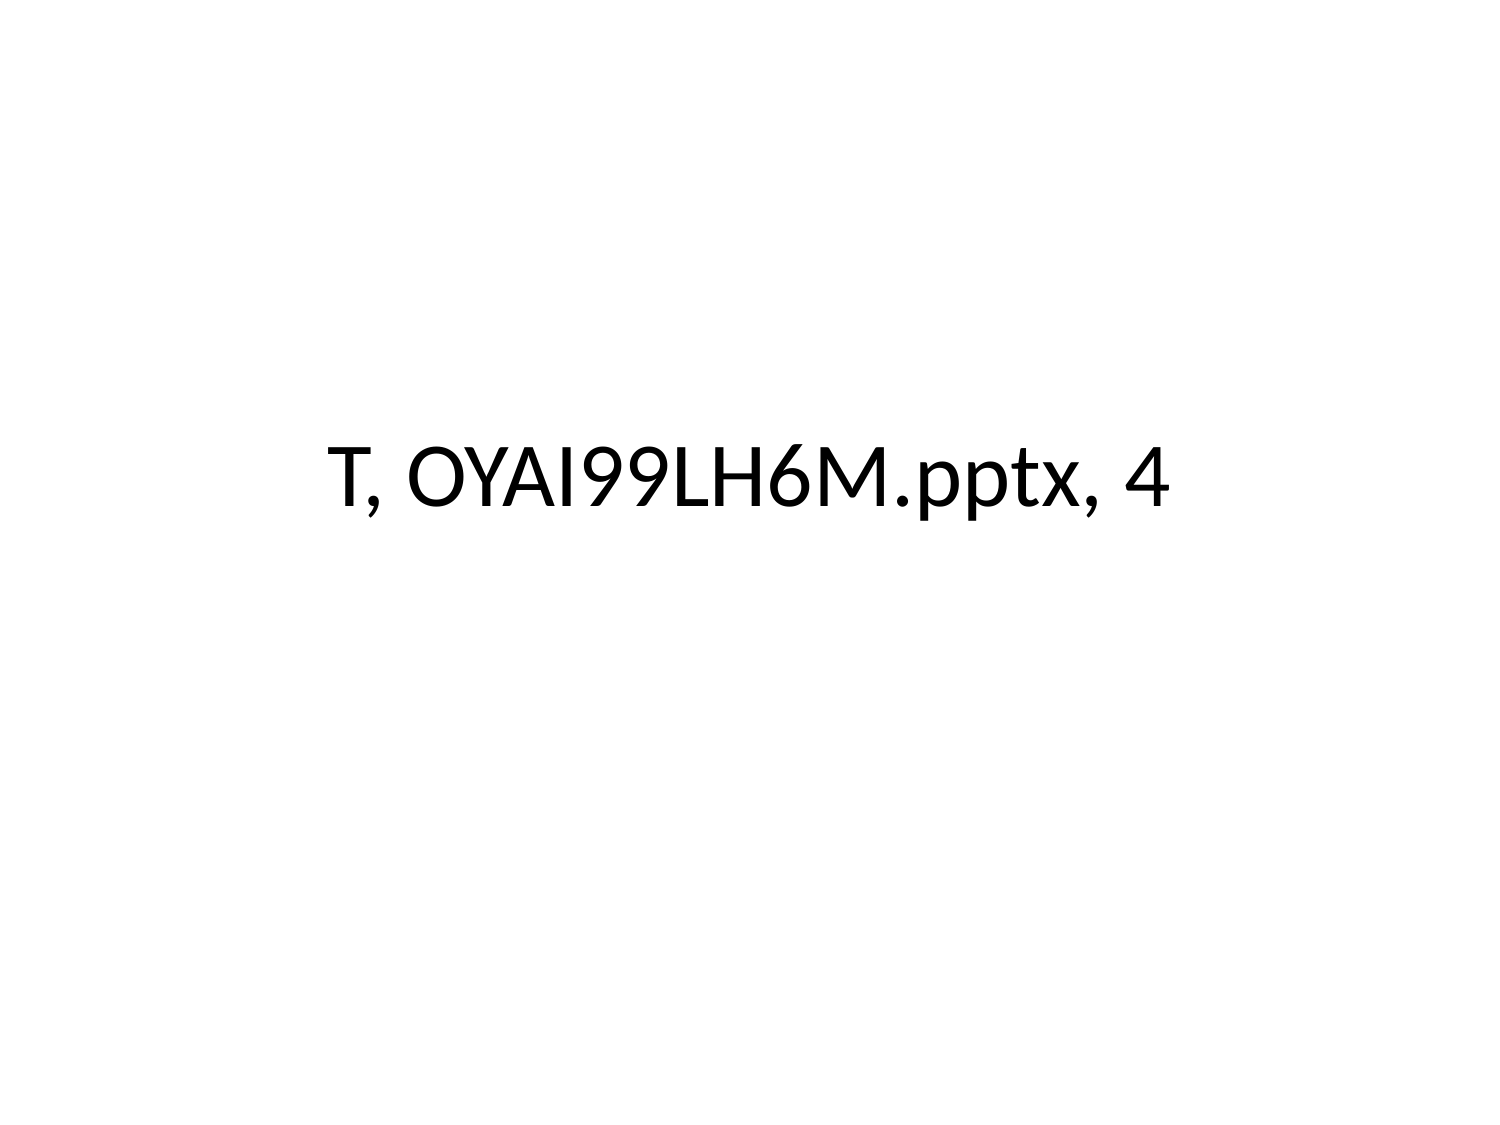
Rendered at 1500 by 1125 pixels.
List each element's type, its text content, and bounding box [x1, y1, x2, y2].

title T, OYAI99LH6M.pptx, 4 [112, 349, 1388, 591]
